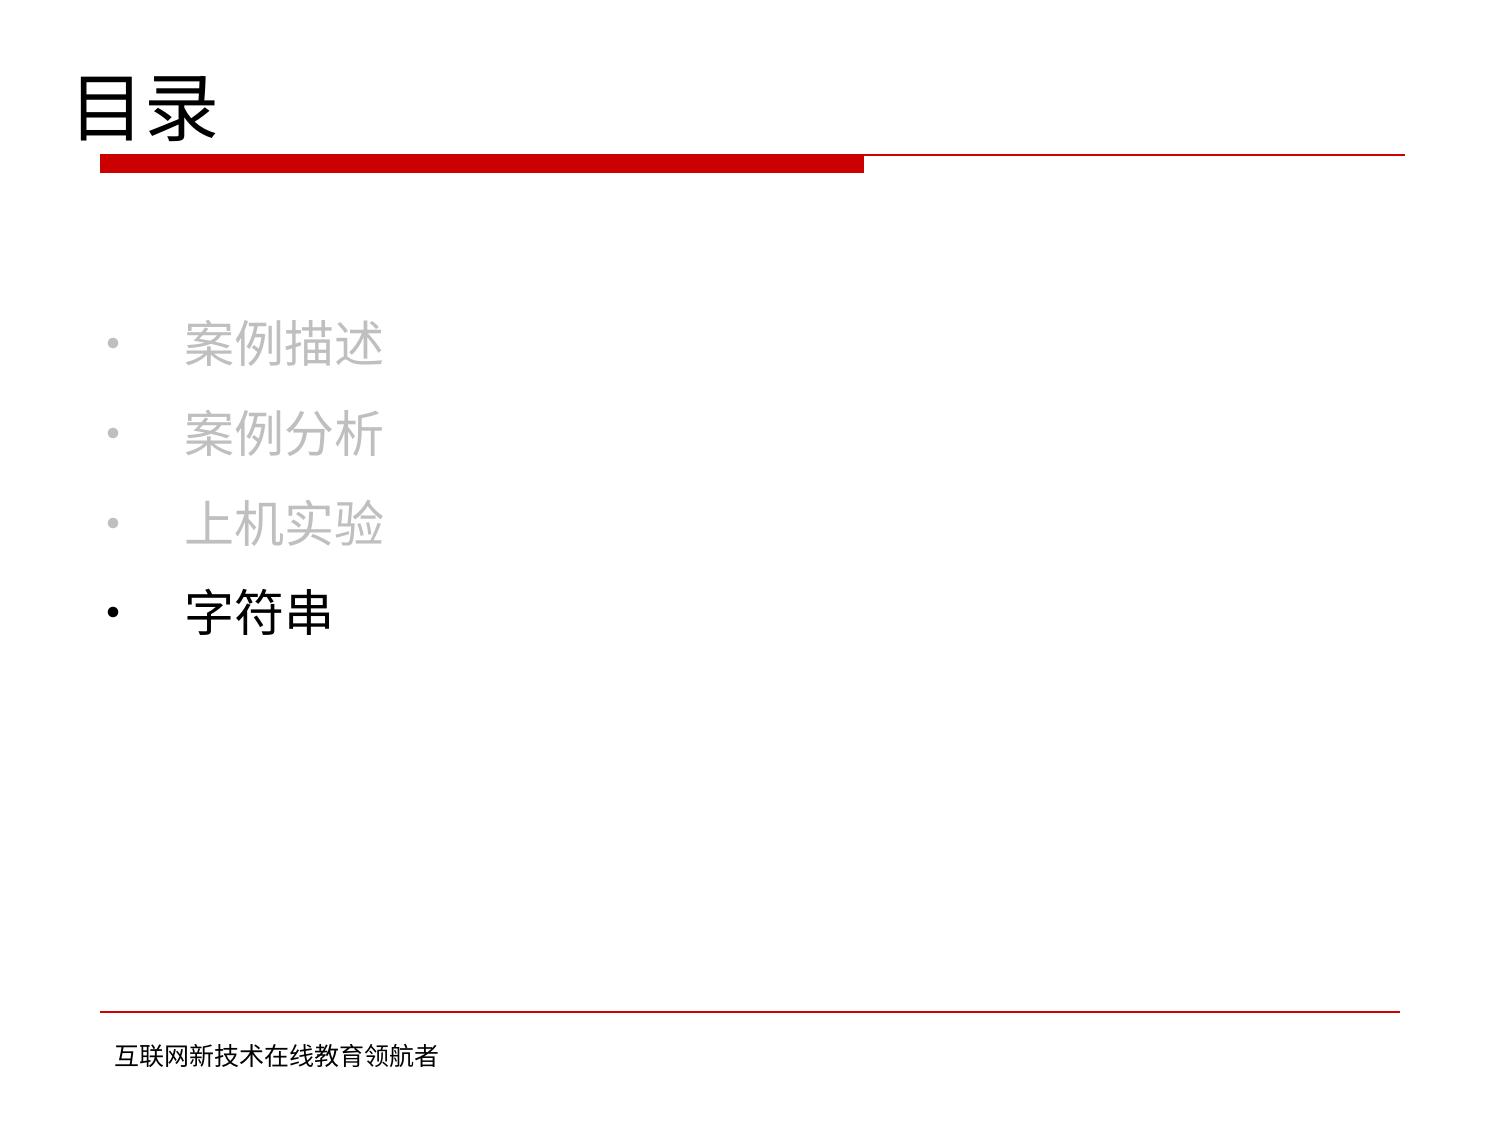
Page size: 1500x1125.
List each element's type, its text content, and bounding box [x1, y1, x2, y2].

text_box 目录 • 案例描述 • 案例分析 • 上机实验 • 字符串 [69, 52, 385, 650]
text_box [385, 155, 866, 175]
text_box 互联网新技术在线教育领航者 [114, 1047, 440, 1079]
